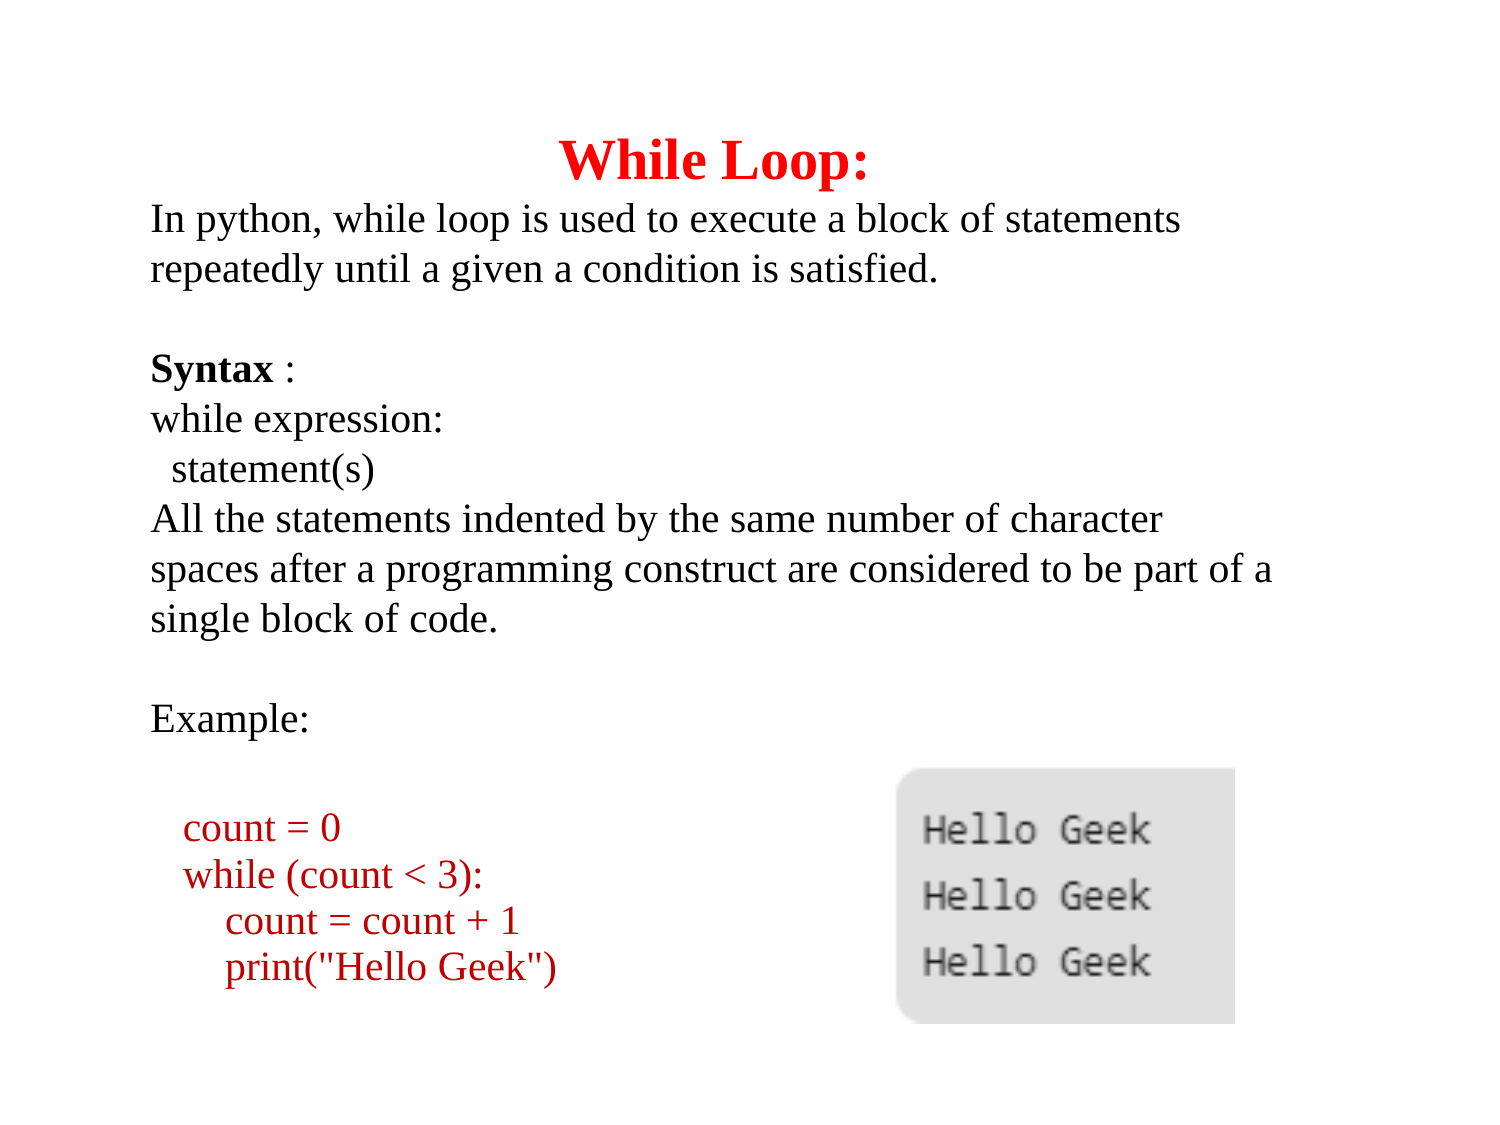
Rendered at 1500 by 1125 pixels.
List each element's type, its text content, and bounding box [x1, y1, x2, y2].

text_box While Loop: In python, while loop is used to execute a block of statements repeatedly until a given a condition is satisfied. Syntax : while expression: statement(s) All the statements indented by the same number of character spaces after a programming construct are considered to be part of a single block of code. Example: [135, 113, 1294, 749]
table_header count = 0 while (count < 3): count = count + 1 print("Hello Geek") [183, 763, 821, 1031]
picture [891, 762, 1235, 1024]
